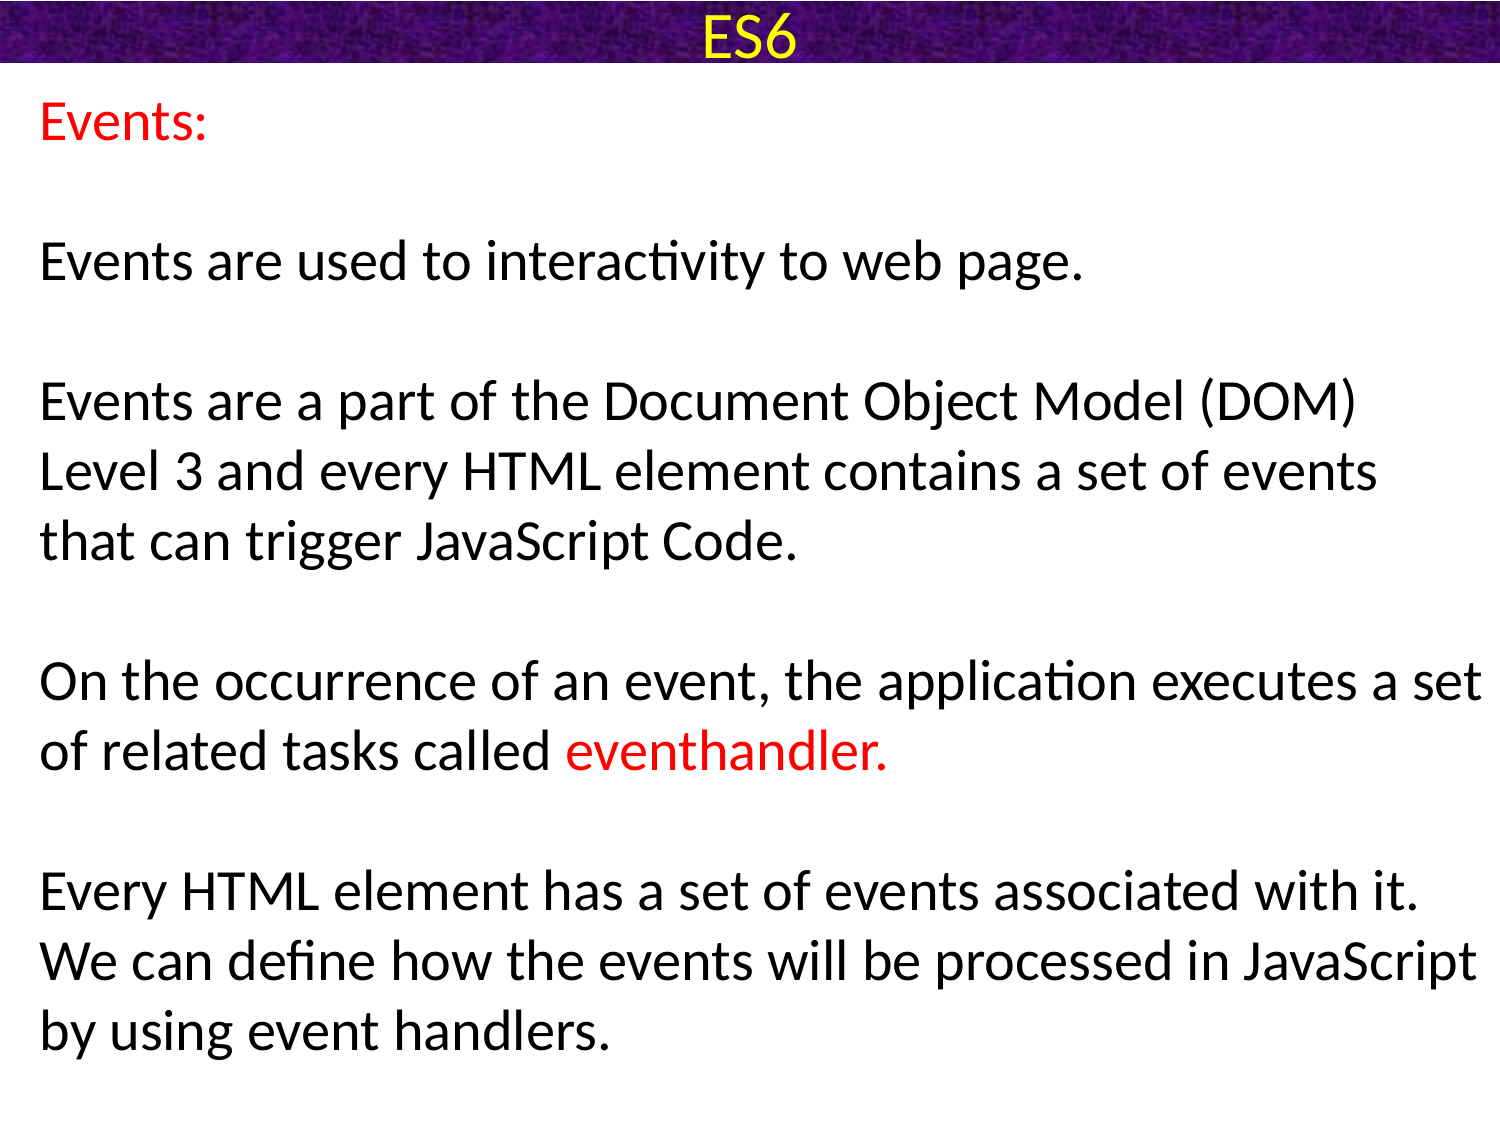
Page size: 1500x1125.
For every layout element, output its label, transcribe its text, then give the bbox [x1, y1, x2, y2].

text_box Events: Events are used to interactivity to web page. Events are a part of the Document Object Model (DOM) Level 3 and every HTML element contains a set of events that can trigger JavaScript Code. On the occurrence of an event, the application executes a set of related tasks called eventhandler. Every HTML element has a set of events associated with it. We can define how the events will be processed in JavaScript by using event handlers. [24, 75, 1500, 1125]
title ES6 [0, 1, 1500, 63]
